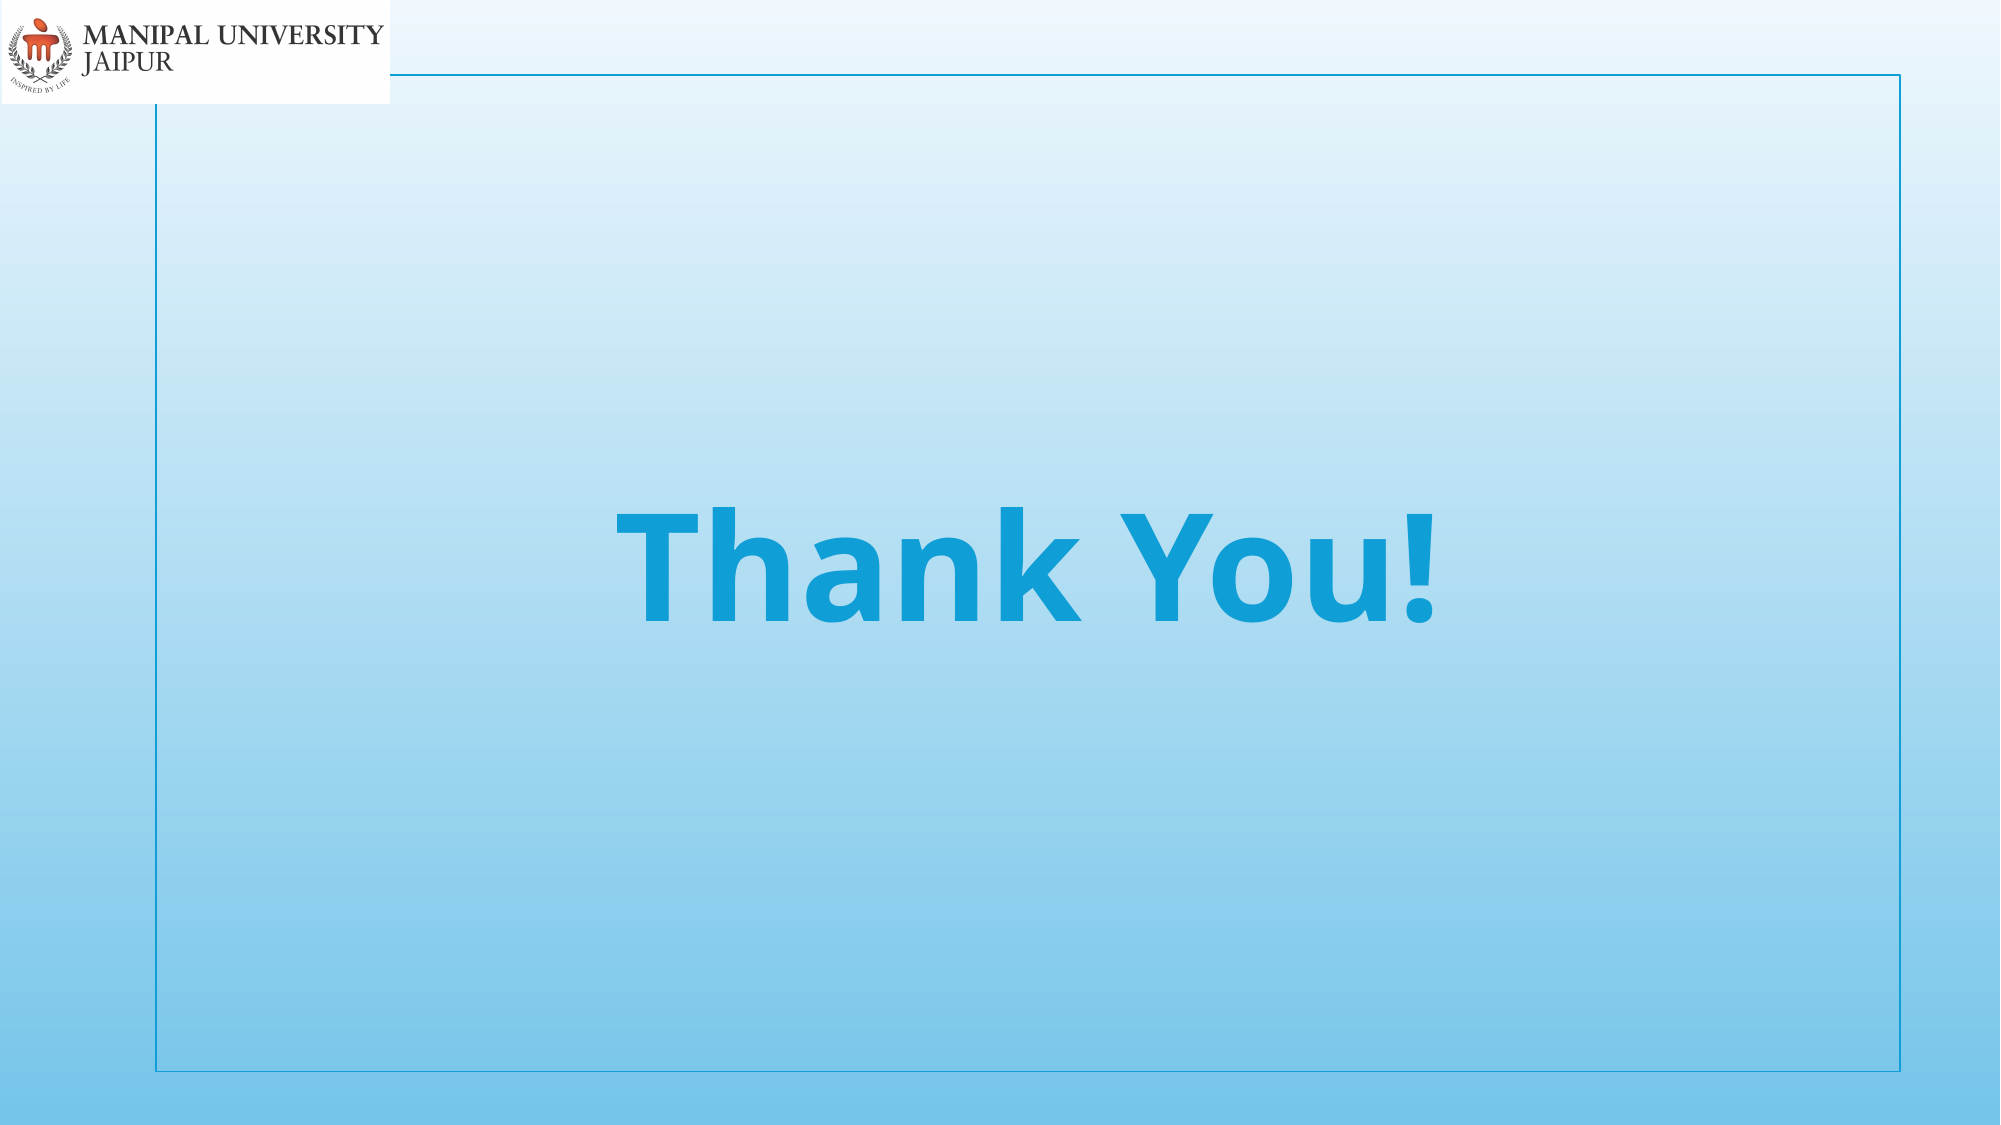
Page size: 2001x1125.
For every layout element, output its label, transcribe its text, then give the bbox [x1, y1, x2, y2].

title Thank You! [156, 75, 1900, 1072]
picture [1, 0, 391, 104]
